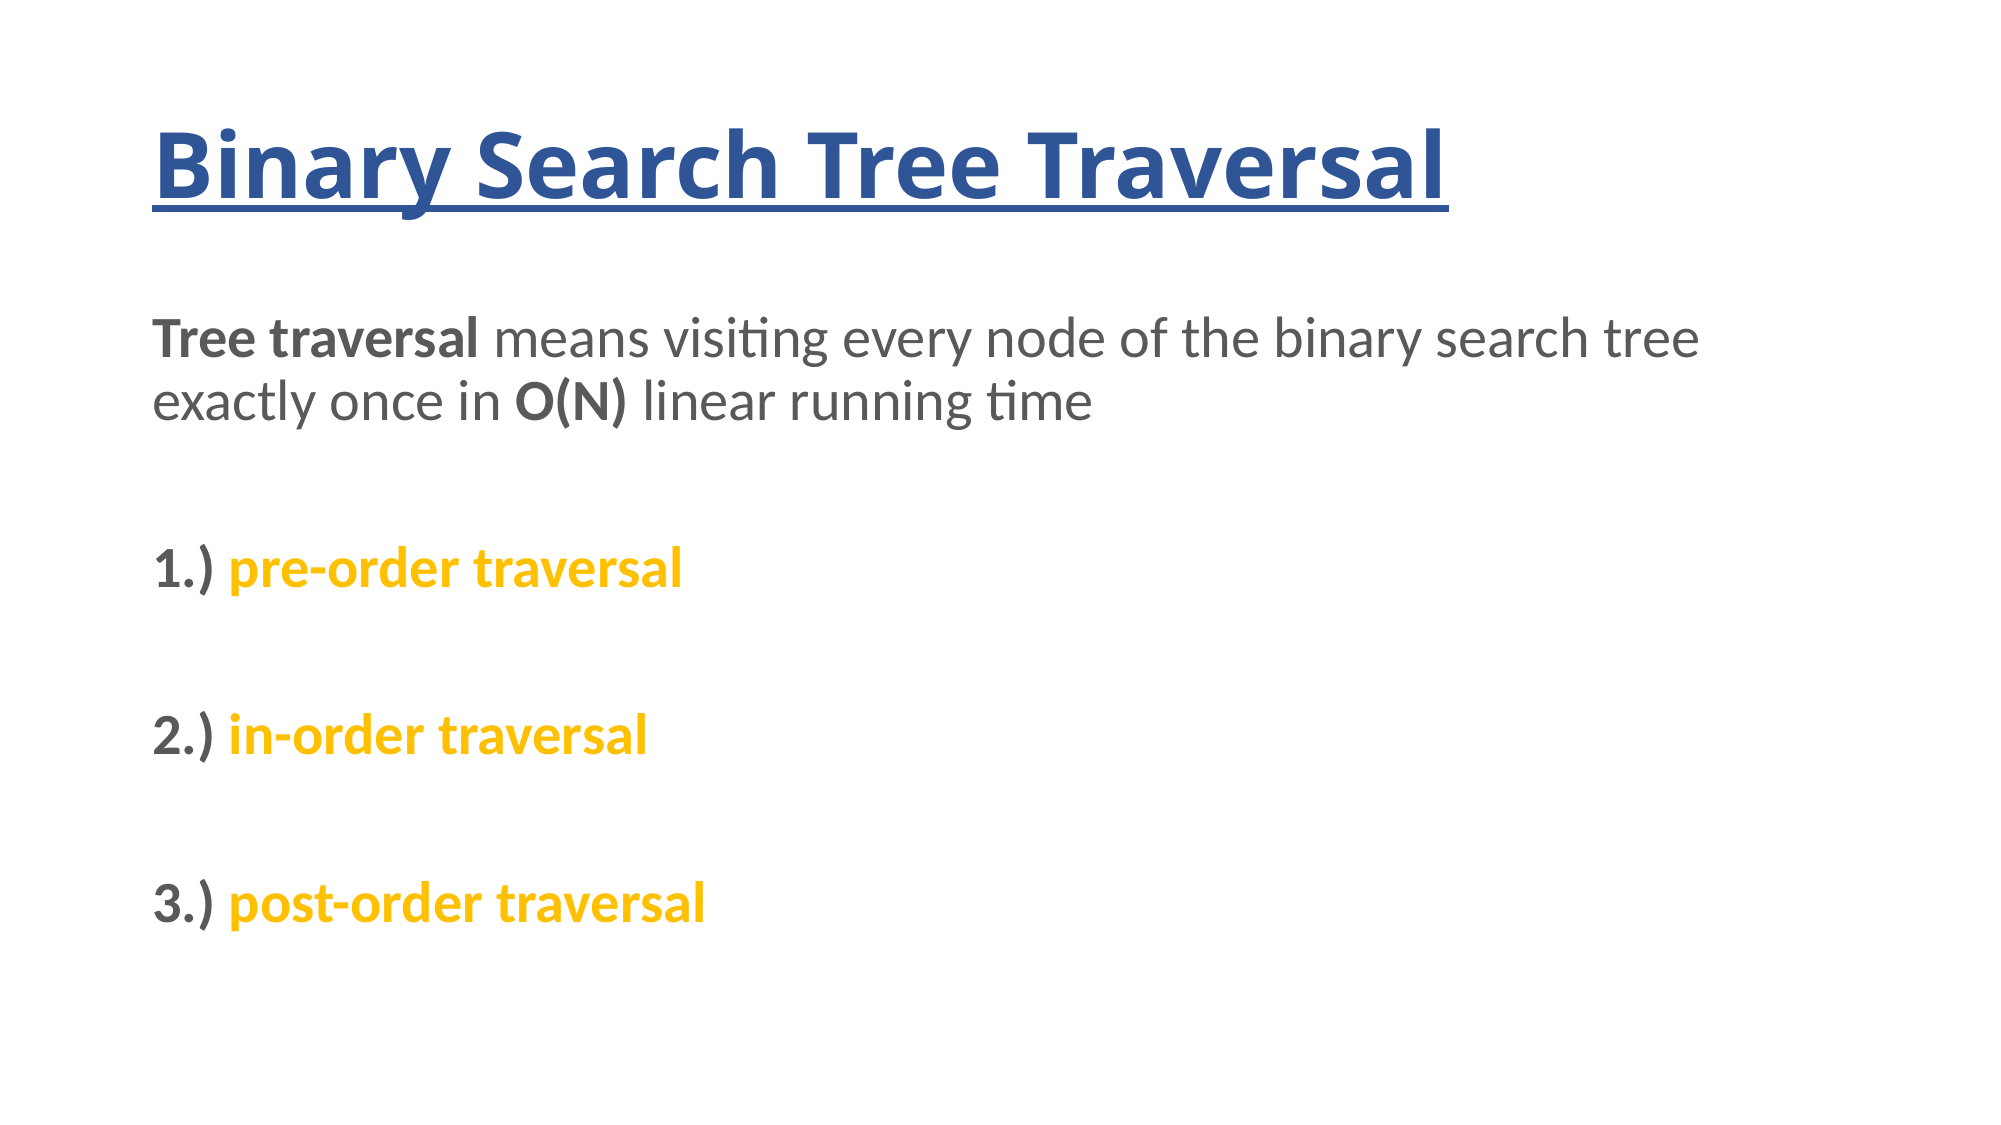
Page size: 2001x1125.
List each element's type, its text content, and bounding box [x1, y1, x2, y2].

title Binary Search Tree Traversal [137, 59, 1863, 278]
list Tree traversal means visiting every node of the binary search tree exactly once in O(N) linear running time 1.) pre-order traversal 2.) in-order traversal 3.) post-order traversal [137, 299, 1863, 1100]
